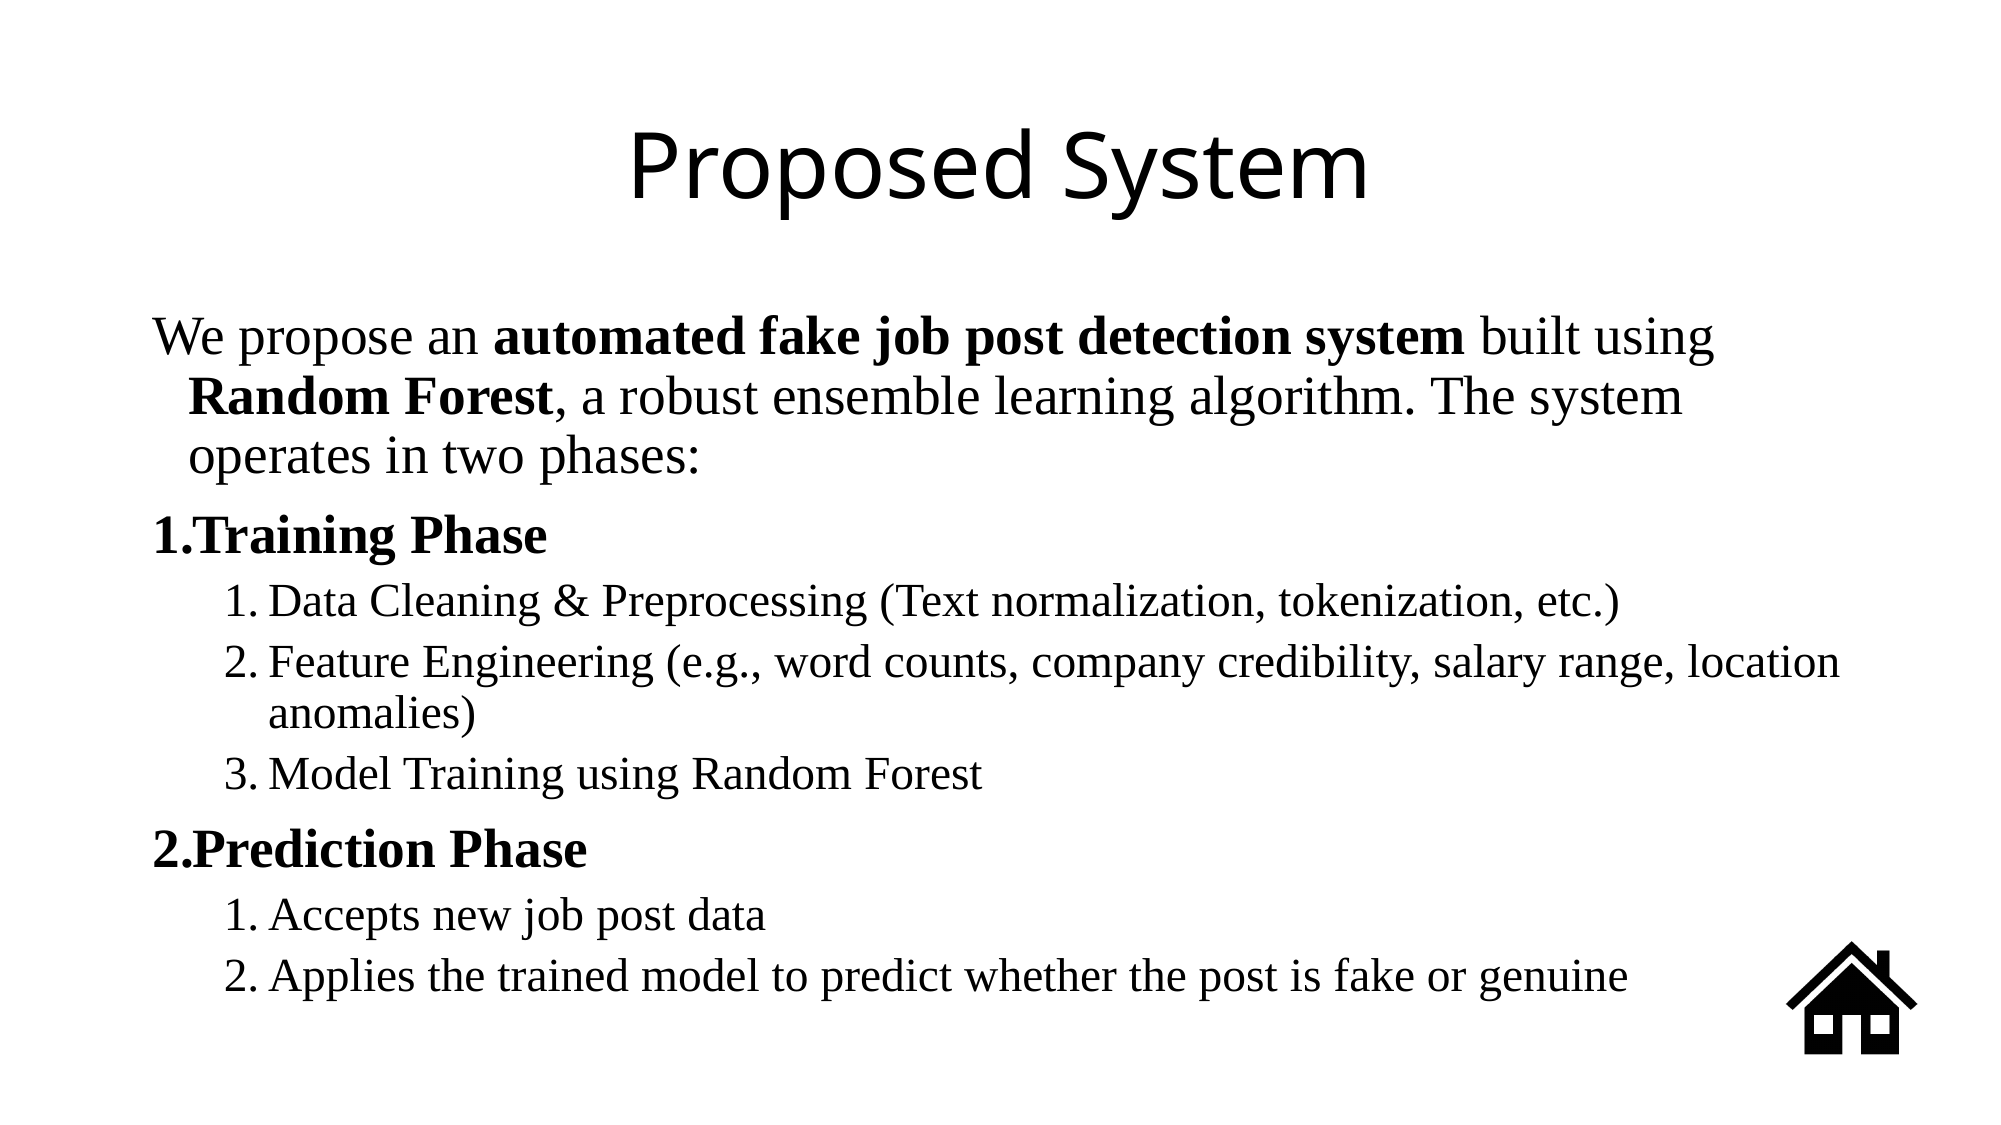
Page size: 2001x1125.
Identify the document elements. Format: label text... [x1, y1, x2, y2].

title Proposed System [137, 59, 1863, 278]
picture [1776, 922, 1927, 1073]
list We propose an automated fake job post detection system built using Random Forest, a robust ensemble learning algorithm. The system operates in two phases: Training Phase Data Cleaning & Preprocessing (Text normalization, tokenization, etc.) Feature Engineering (e.g., word counts, company credibility, salary range, location anomalies) Model Training using Random Forest Prediction Phase Accepts new job post data Applies the trained model to predict whether the post is fake or genuine [137, 299, 1863, 1014]
